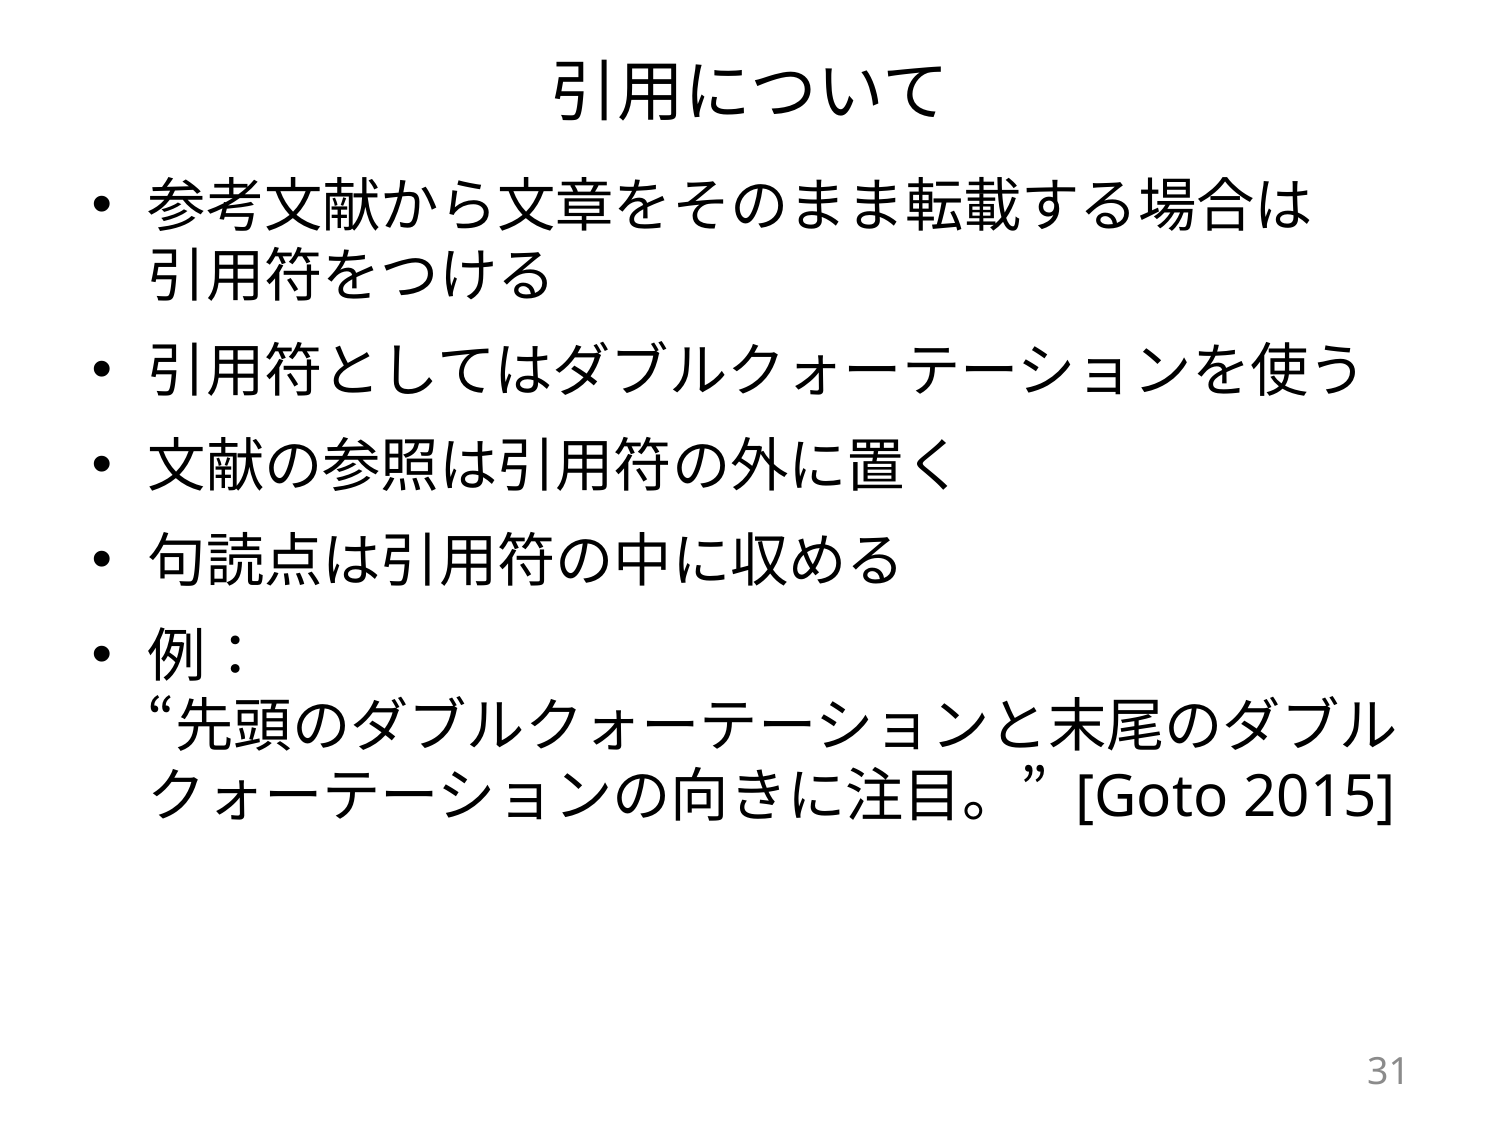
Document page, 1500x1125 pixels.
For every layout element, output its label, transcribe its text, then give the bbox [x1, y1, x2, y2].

slide_number 31 [1074, 1042, 1425, 1103]
list 参考文献から文章をそのまま転載する場合は 引用符をつける 引用符としてはダブルクォーテーションを使う 文献の参照は引用符の外に置く 句読点は引用符の中に収める 例： “先頭のダブルクォーテーションと末尾のダブルクォーテーションの向きに注目。” [Goto 2015] [76, 160, 1425, 1005]
title 引用について [75, 30, 1425, 147]
